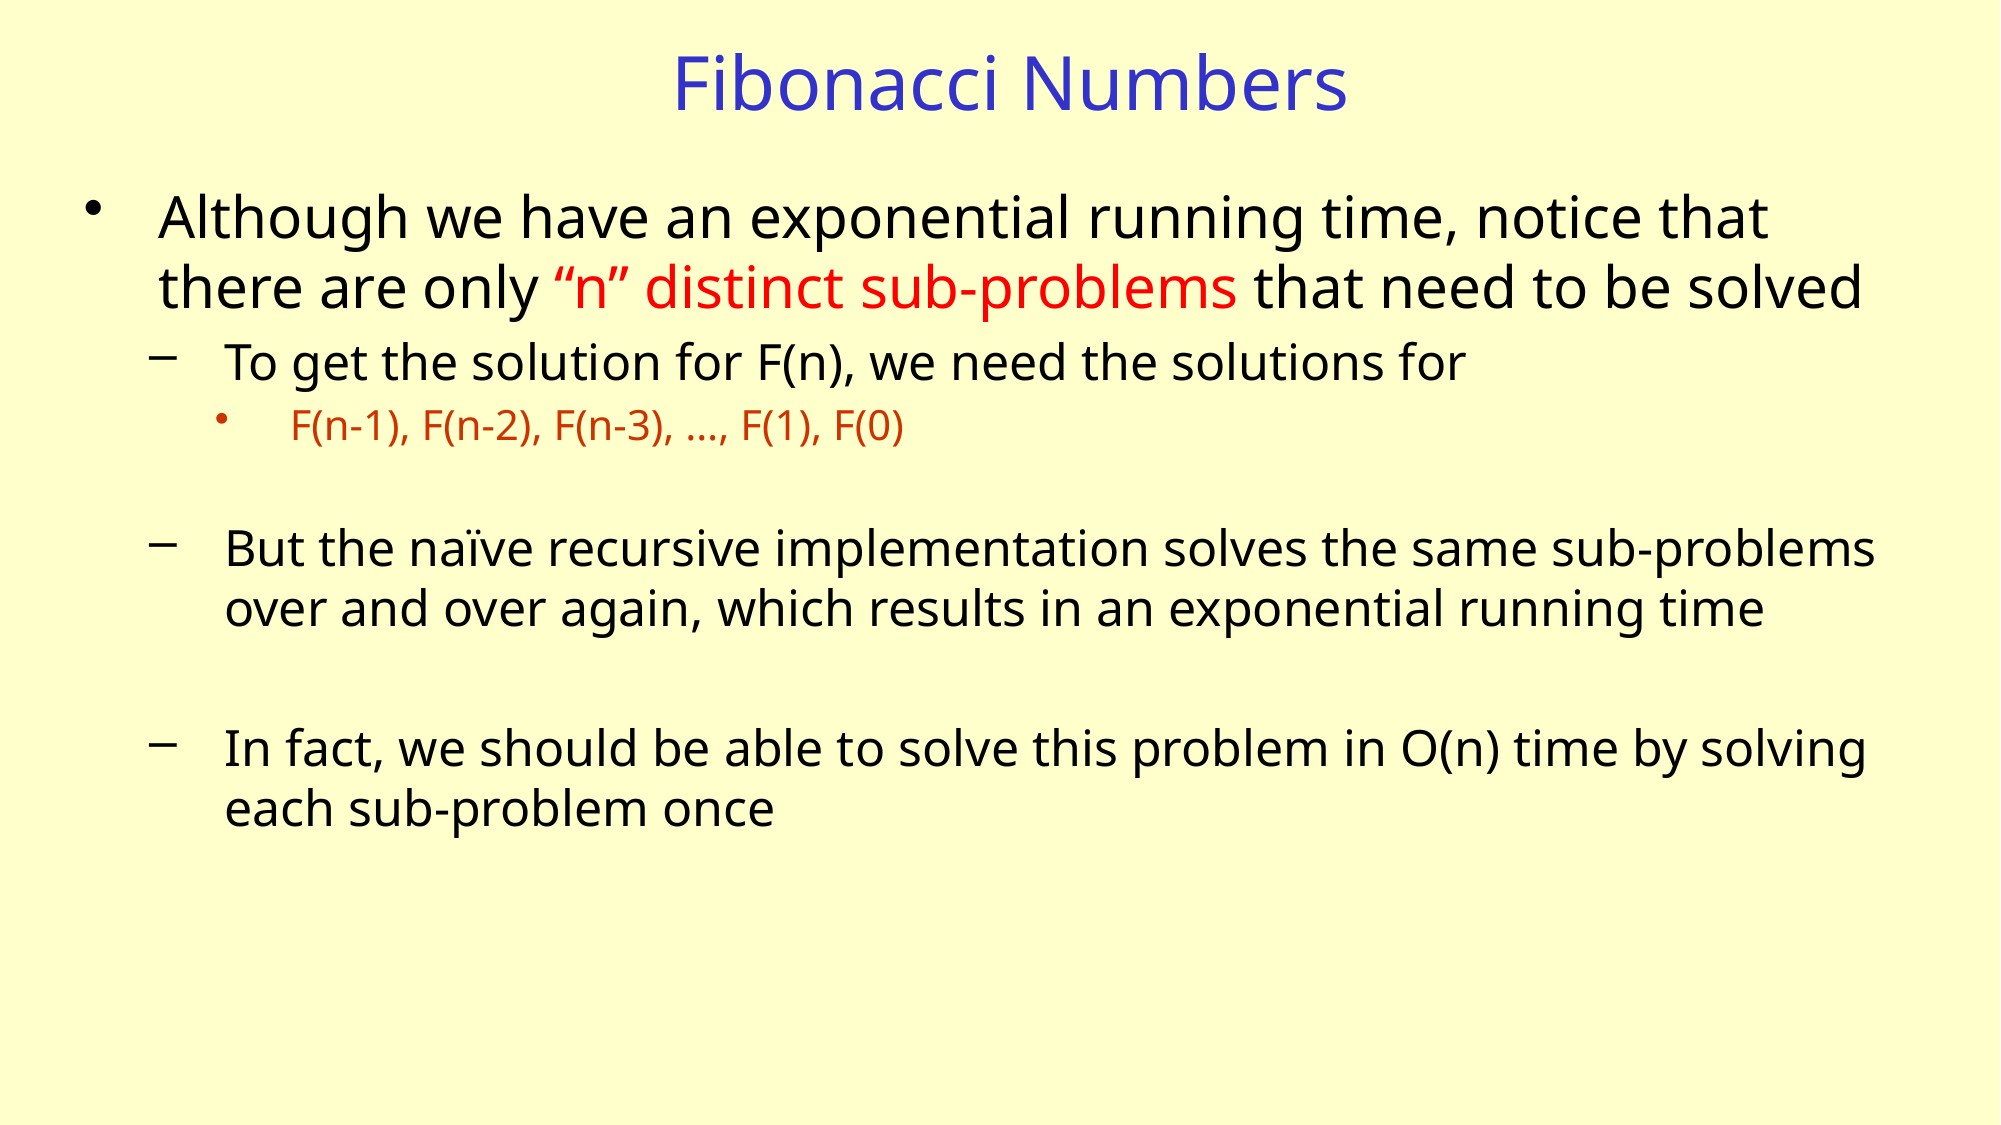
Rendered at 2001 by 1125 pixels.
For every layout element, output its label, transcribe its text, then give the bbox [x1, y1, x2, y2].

text_box Although we have an exponential running time, notice that there are only “n” distinct sub-problems that need to be solved To get the solution for F(n), we need the solutions for F(n-1), F(n-2), F(n-3), …, F(1), F(0) But the naïve recursive implementation solves the same sub-problems over and over again, which results in an exponential running time In fact, we should be able to solve this problem in O(n) time by solving each sub-problem once [59, 172, 1925, 1089]
title Fibonacci Numbers [295, 23, 1727, 138]
